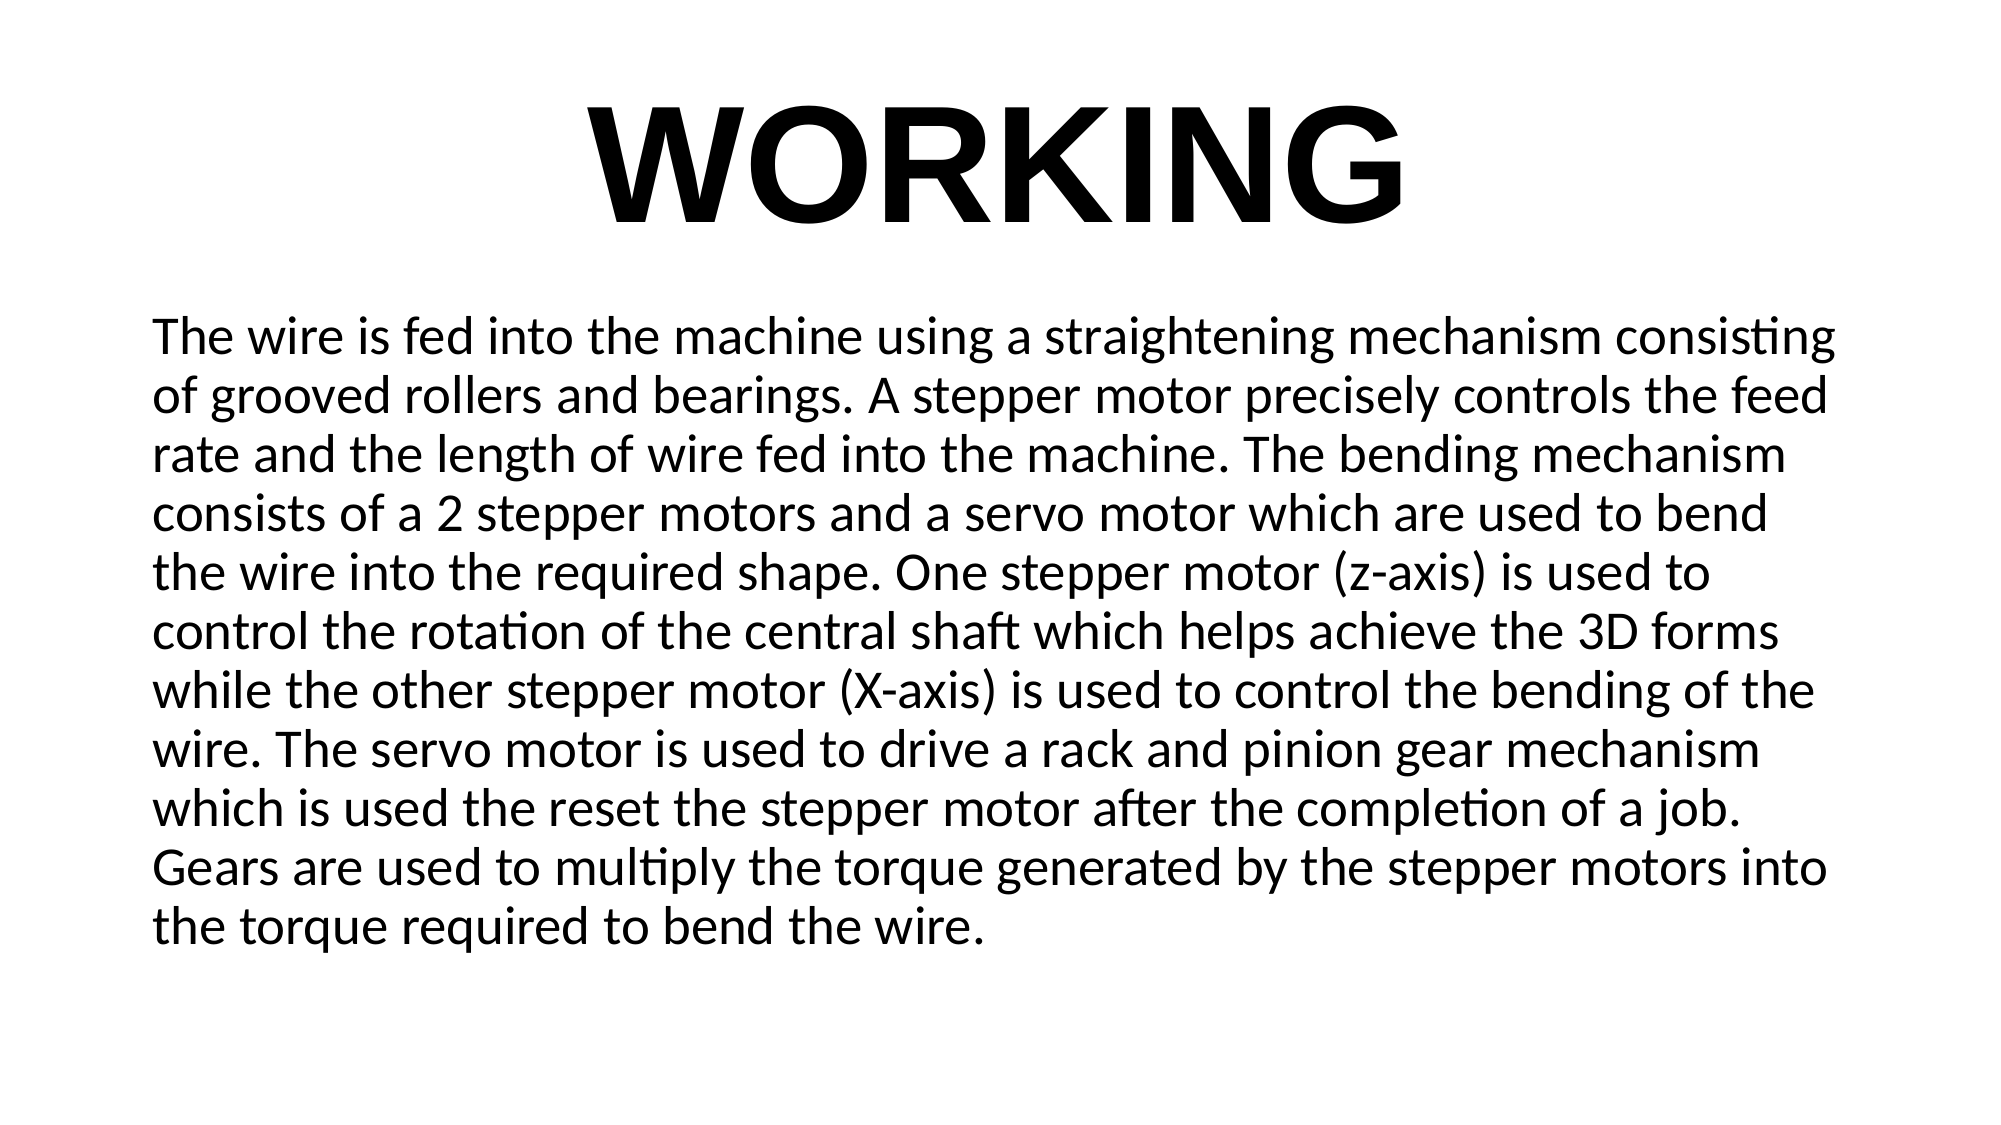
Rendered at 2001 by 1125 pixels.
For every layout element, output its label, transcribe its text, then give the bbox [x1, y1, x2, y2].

title WORKING [137, 59, 1863, 278]
list The wire is fed into the machine using a straightening mechanism consisting of grooved rollers and bearings. A stepper motor precisely controls the feed rate and the length of wire fed into the machine. The bending mechanism consists of a 2 stepper motors and a servo motor which are used to bend the wire into the required shape. One stepper motor (z-axis) is used to control the rotation of the central shaft which helps achieve the 3D forms while the other stepper motor (X-axis) is used to control the bending of the wire. The servo motor is used to drive a rack and pinion gear mechanism which is used the reset the stepper motor after the completion of a job. Gears are used to multiply the torque generated by the stepper motors into the torque required to bend the wire. [137, 299, 1863, 1014]
